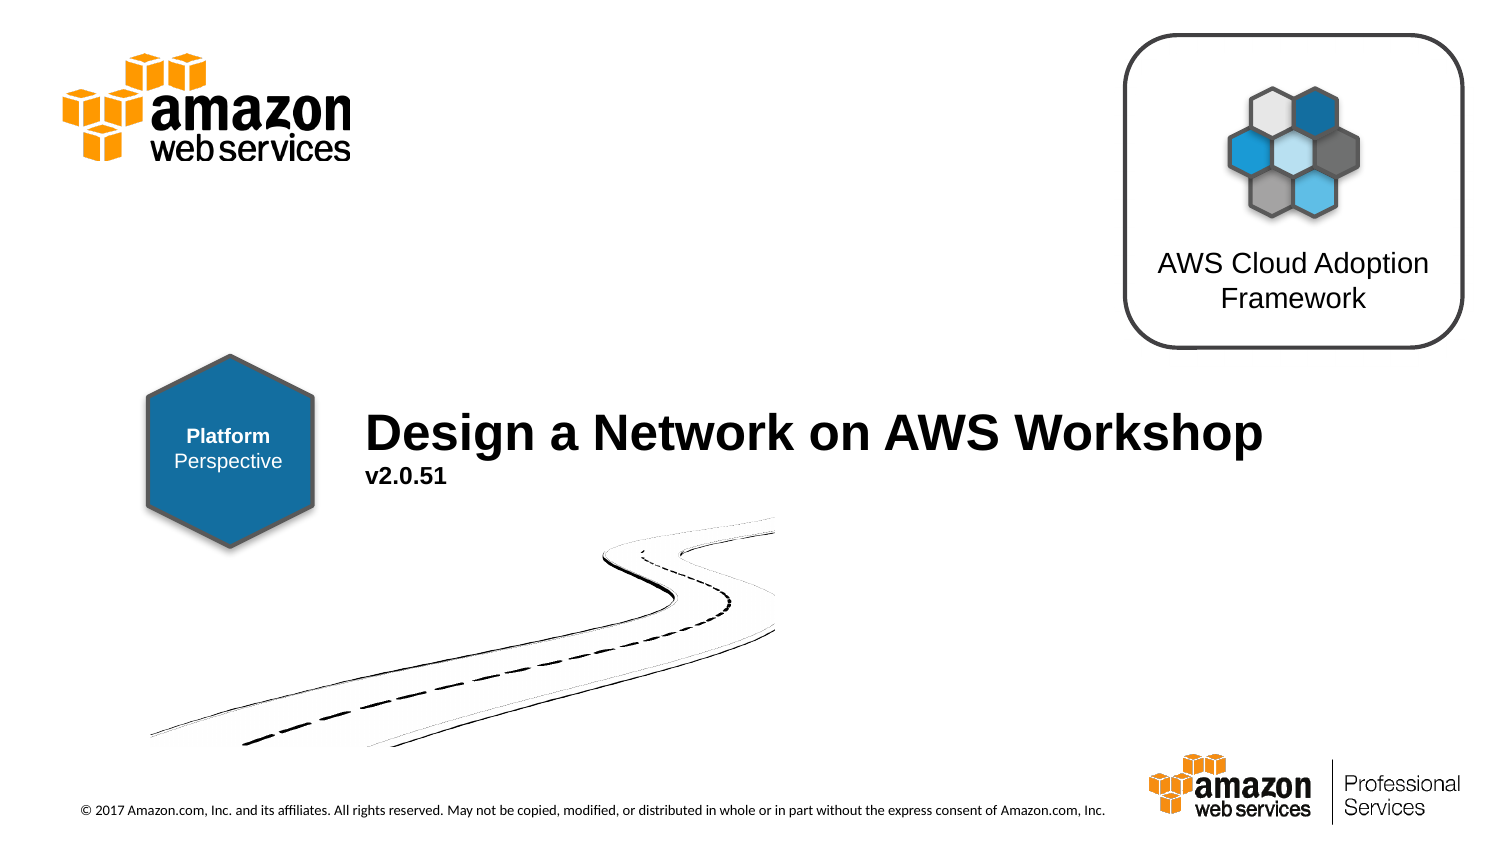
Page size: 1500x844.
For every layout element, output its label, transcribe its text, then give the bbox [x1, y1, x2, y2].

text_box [1229, 88, 1358, 217]
subtitle Design a Network on AWS Workshop v2.0.51 [350, 391, 1363, 547]
text_box © 2017 Amazon.com, Inc. and its affiliates. All rights reserved. May not be copied, modified, or distributed in whole or in part without the express consent of Amazon.com, Inc. [65, 793, 1281, 826]
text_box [147, 355, 313, 514]
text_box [1124, 34, 1463, 348]
picture [1149, 753, 1475, 832]
picture [149, 513, 776, 748]
picture [62, 52, 351, 162]
